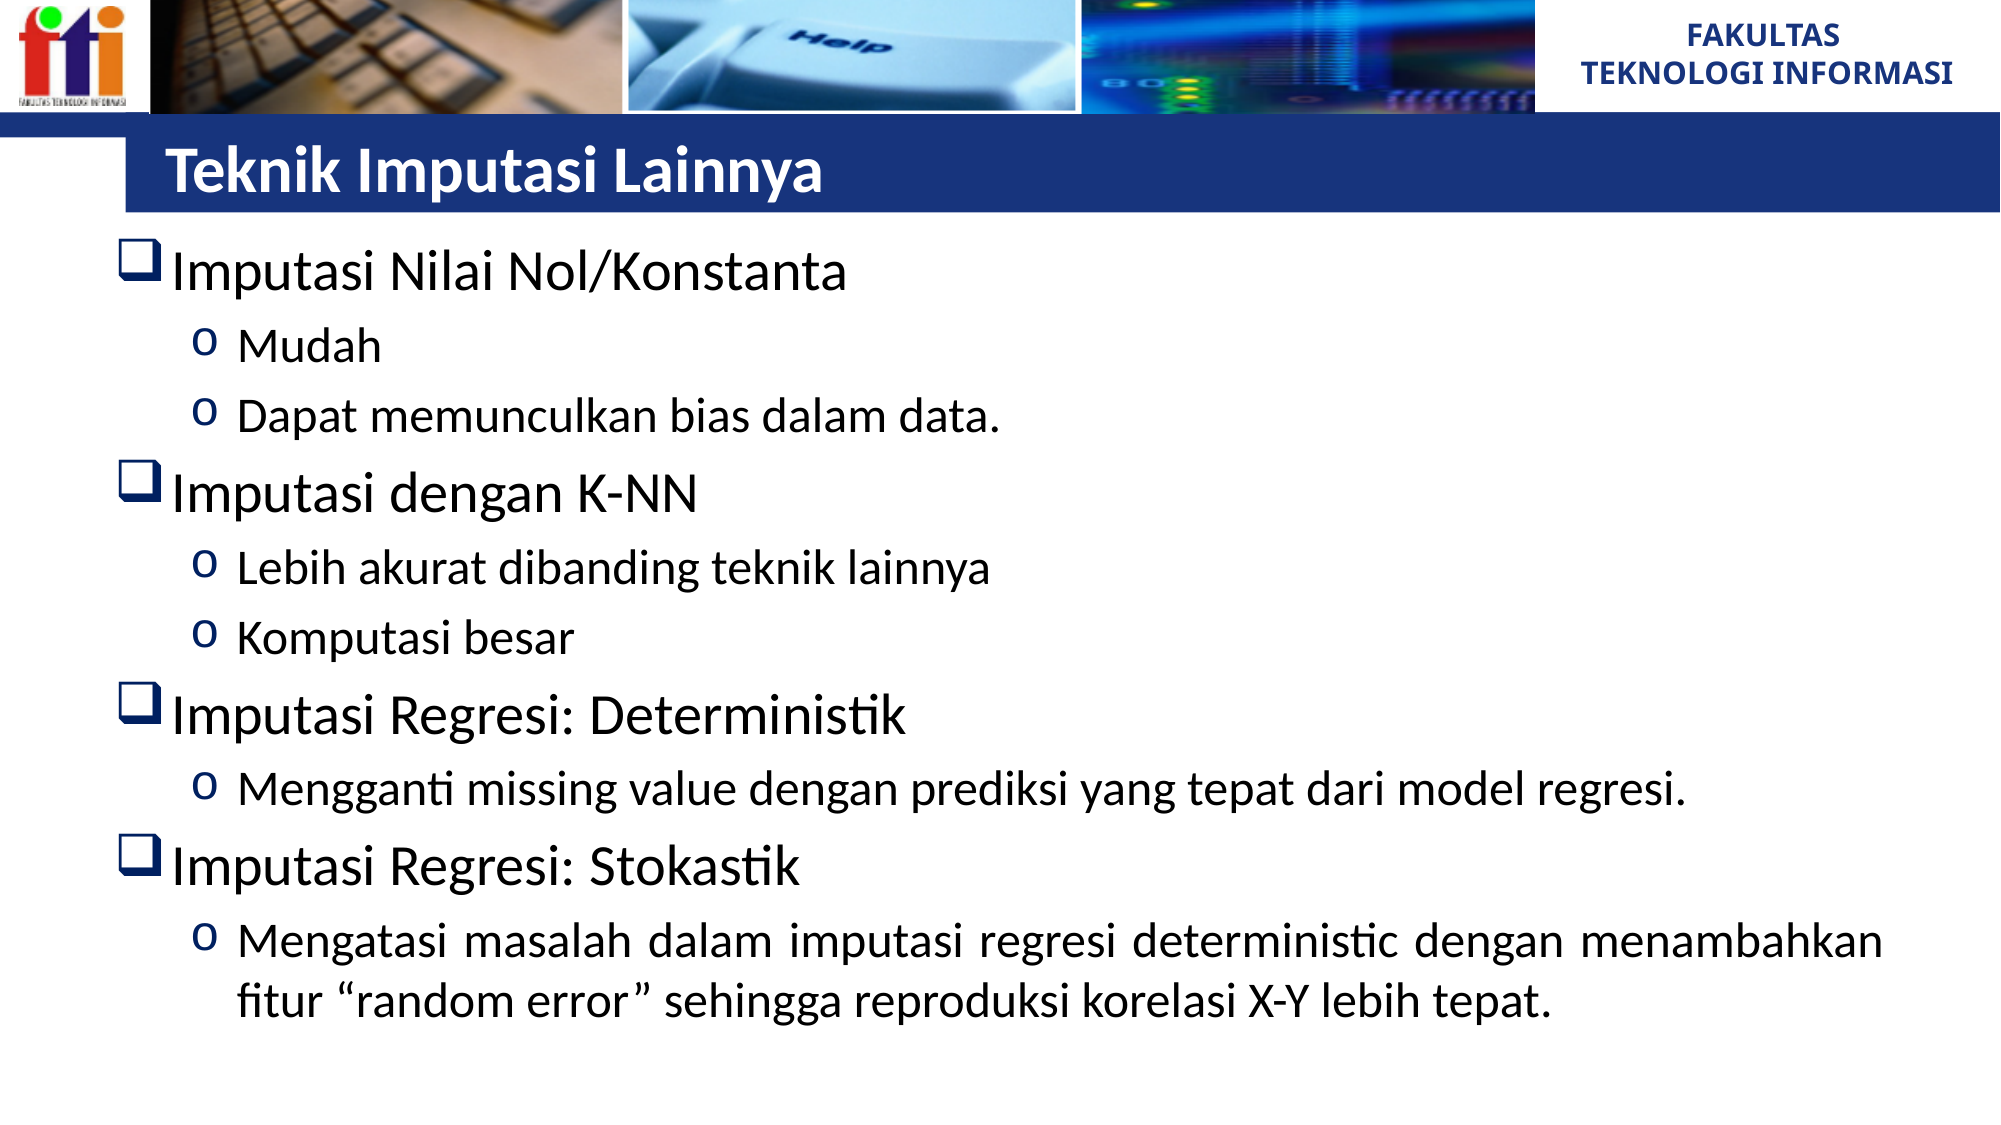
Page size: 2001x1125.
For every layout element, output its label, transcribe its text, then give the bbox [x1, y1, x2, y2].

title Teknik Imputasi Lainnya [149, 119, 1934, 213]
picture [149, 0, 1535, 114]
picture [19, 6, 126, 106]
list Imputasi Nilai Nol/Konstanta Mudah Dapat memunculkan bias dalam data. Imputasi dengan K-NN Lebih akurat dibanding teknik lainnya Komputasi besar Imputasi Regresi: Deterministik Mengganti missing value dengan prediksi yang tepat dari model regresi. Imputasi Regresi: Stokastik Mengatasi masalah dalam imputasi regresi deterministic dengan menambahkan fitur “random error” sehingga reproduksi korelasi X-Y lebih tepat. [99, 224, 1901, 1038]
